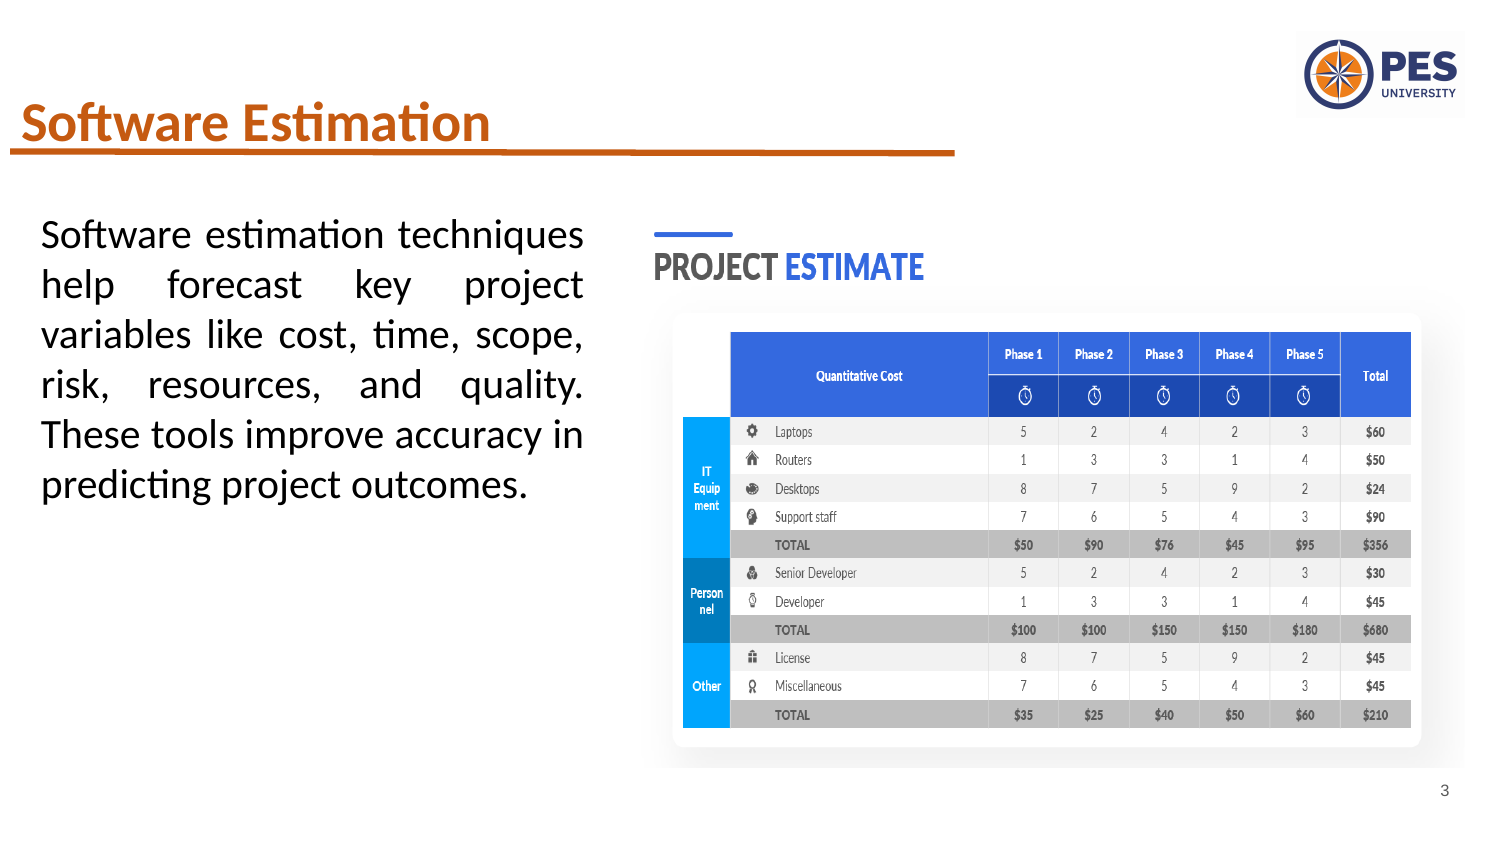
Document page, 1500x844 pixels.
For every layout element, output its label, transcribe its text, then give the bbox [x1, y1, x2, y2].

text_box Software Estimation [10, 79, 950, 136]
picture [1296, 31, 1465, 118]
text_box Software estimation techniques help forecast key project variables like cost, time, scope, risk, resources, and quality. These tools improve accuracy in predicting project outcomes. [25, 191, 600, 751]
picture [610, 183, 1465, 768]
slide_number ‹#› [1396, 774, 1465, 816]
